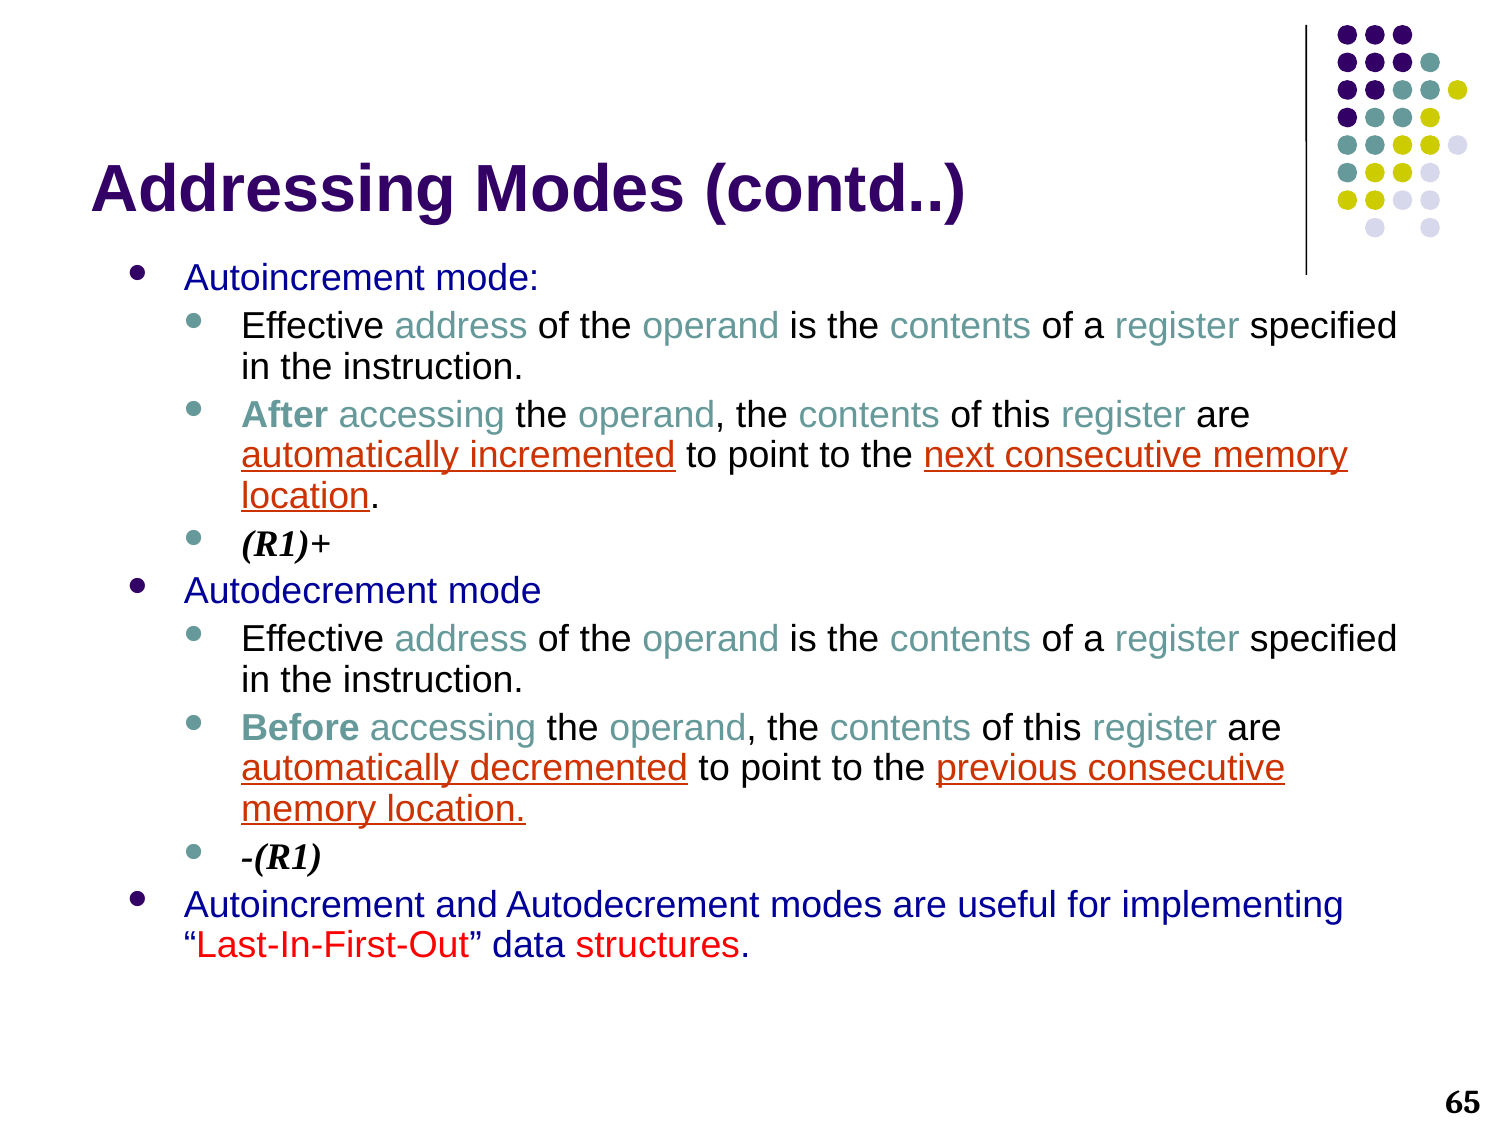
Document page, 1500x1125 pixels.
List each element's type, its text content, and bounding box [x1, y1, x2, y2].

slide_number 65 [1374, 1072, 1496, 1117]
list Autoincrement mode: Effective address of the operand is the contents of a register specified in the instruction. After accessing the operand, the contents of this register are automatically incremented to point to the next consecutive memory location. (R1)+ Autodecrement mode Effective address of the operand is the contents of a register specified in the instruction. Before accessing the operand, the contents of this register are automatically decremented to point to the previous consecutive memory location. -(R1) Autoincrement and Autodecrement modes are useful for implementing “Last-In-First-Out” data structures. [112, 193, 1426, 1076]
title Addressing Modes (contd..) [74, 19, 1313, 233]
